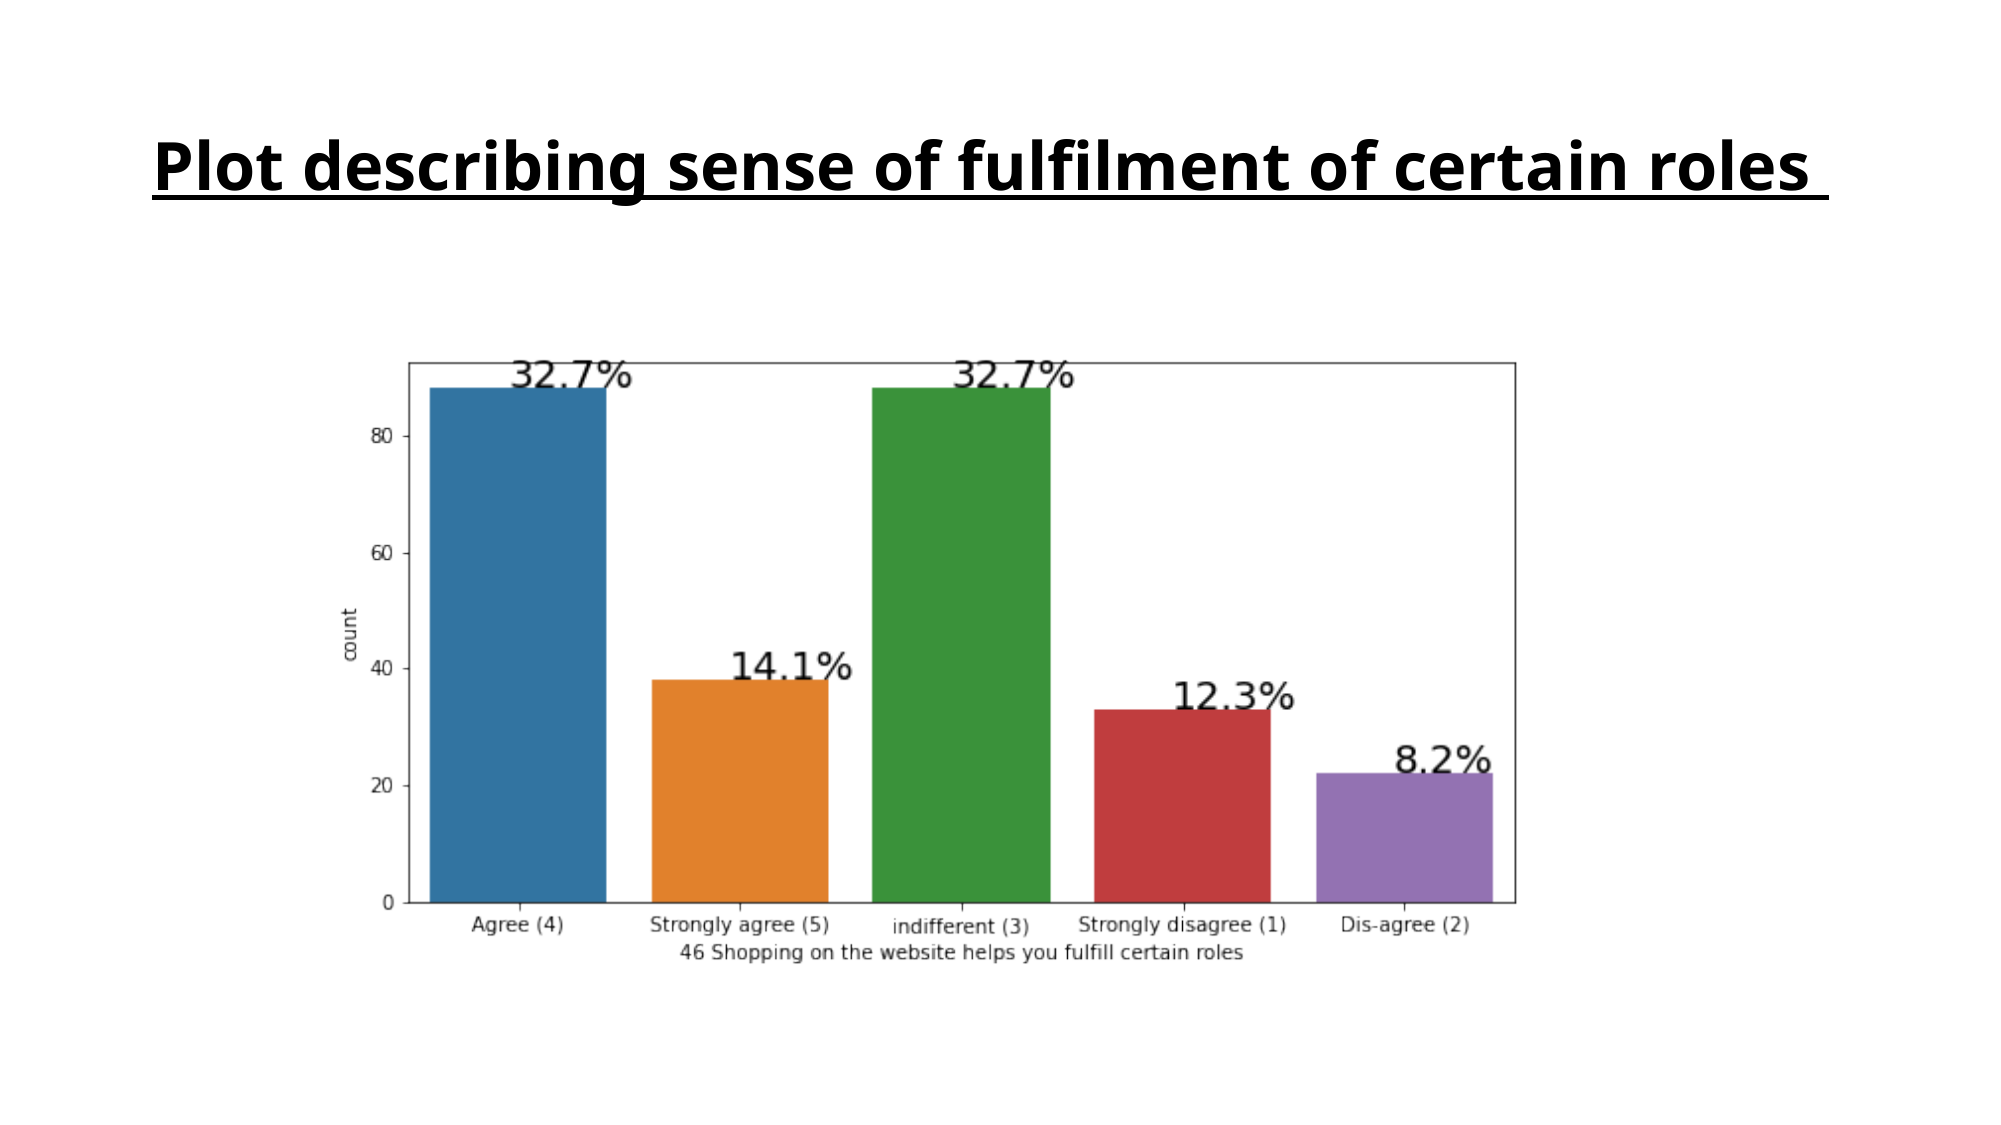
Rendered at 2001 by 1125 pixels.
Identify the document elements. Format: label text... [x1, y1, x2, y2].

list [230, 277, 1658, 992]
title Plot describing sense of fulfilment of certain roles [137, 59, 1863, 278]
